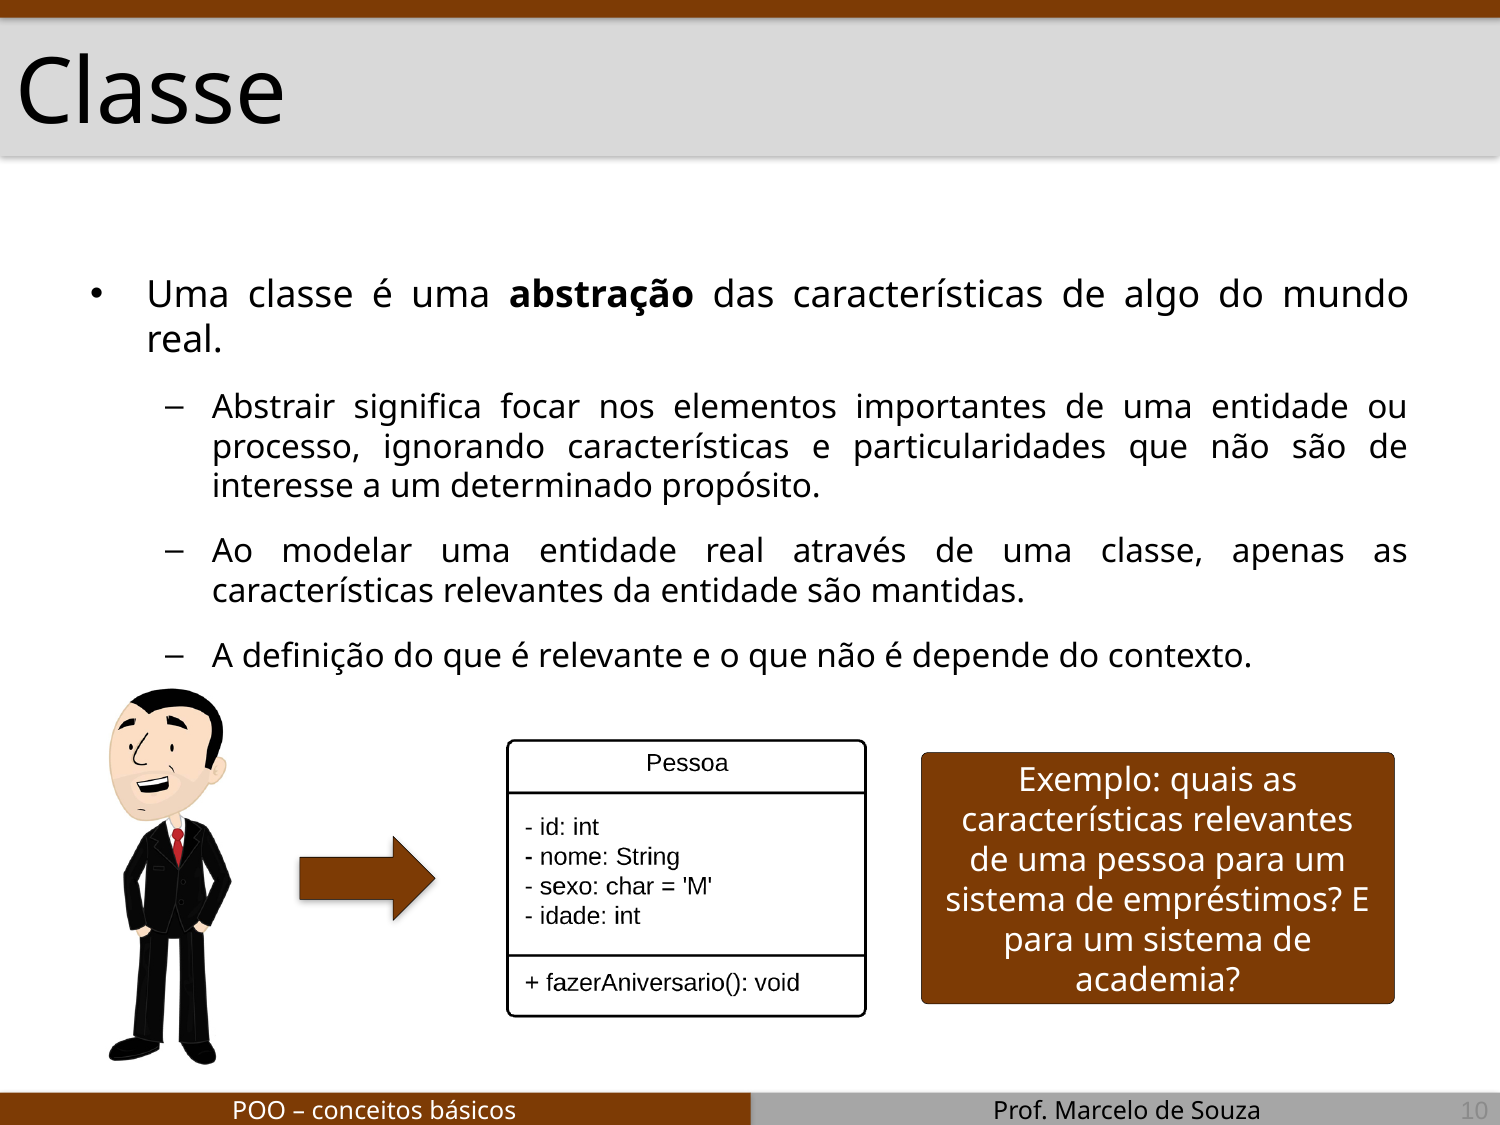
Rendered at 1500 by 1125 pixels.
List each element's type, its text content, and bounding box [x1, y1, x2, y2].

slide_number 10 [1153, 1084, 1500, 1125]
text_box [105, 686, 1395, 1070]
list Uma classe é uma abstração das características de algo do mundo real. Abstrair significa focar nos elementos importantes de uma entidade ou processo, ignorando características e particularidades que não são de interesse a um determinado propósito. Ao modelar uma entidade real através de uma classe, apenas as características relevantes da entidade são mantidas. A definição do que é relevante e o que não é depende do contexto. [75, 262, 1425, 1050]
title Classe [0, 18, 1500, 156]
